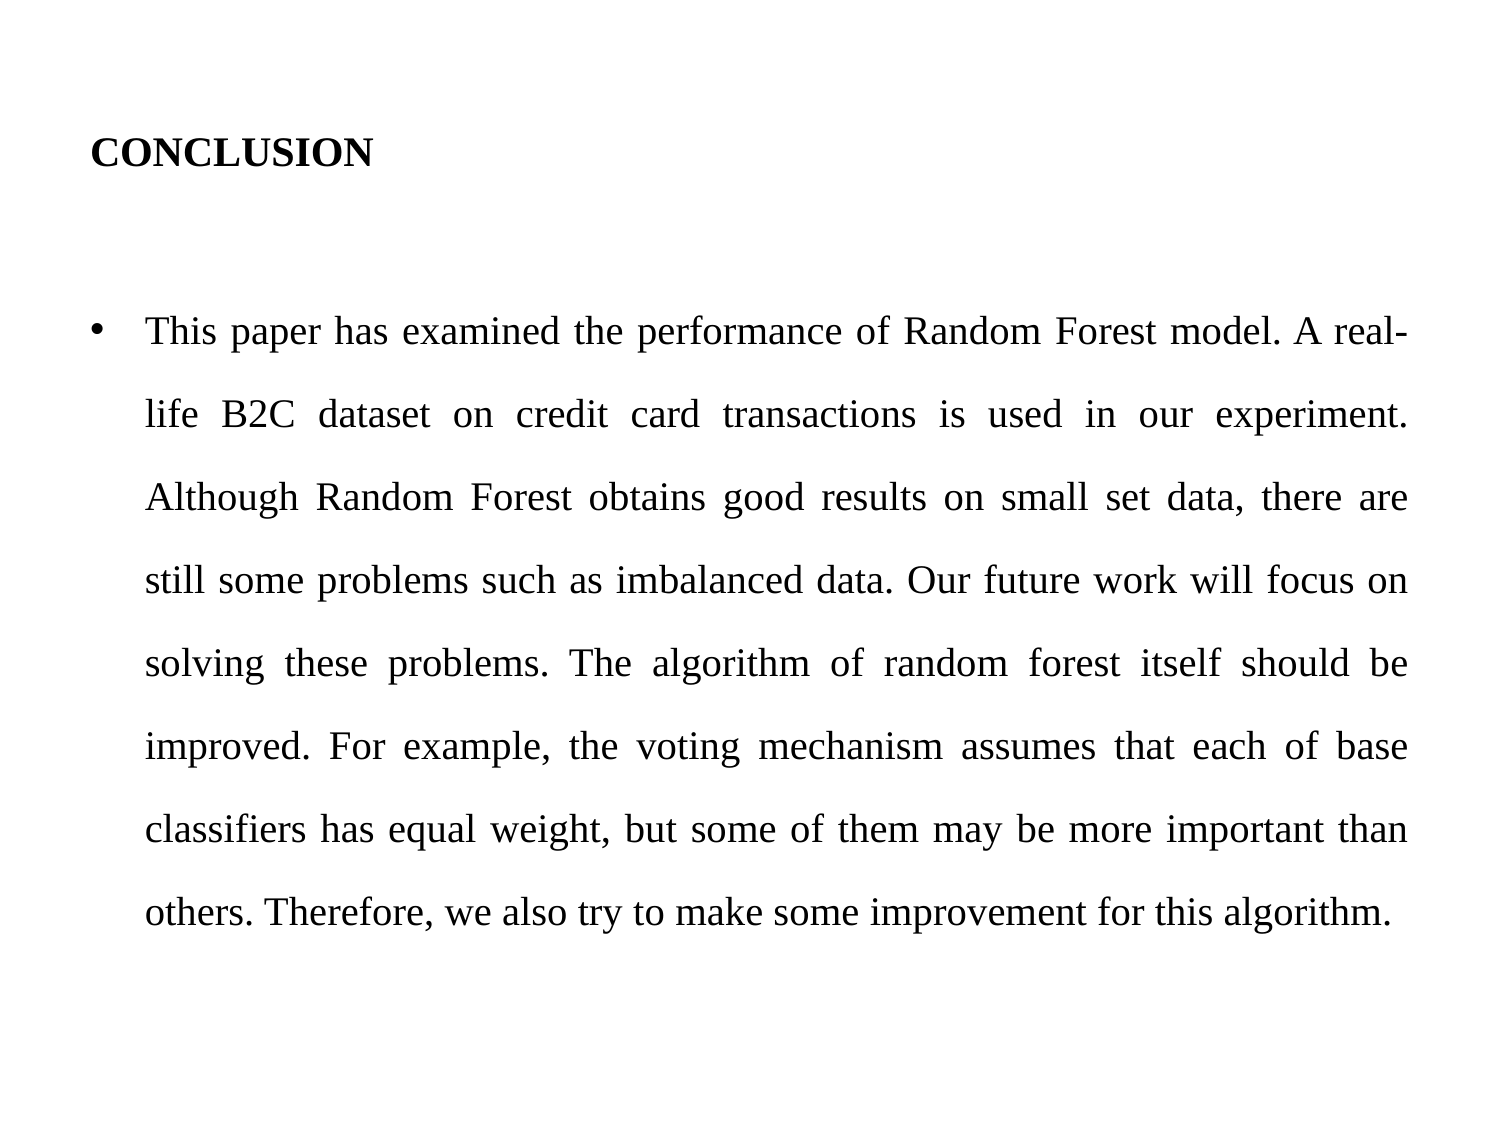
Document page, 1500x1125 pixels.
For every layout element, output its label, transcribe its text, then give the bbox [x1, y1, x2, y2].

title CONCLUSION [75, 45, 1425, 233]
list This paper has examined the performance of Random Forest model. A real-life B2C dataset on credit card transactions is used in our experiment. Although Random Forest obtains good results on small set data, there are still some problems such as imbalanced data. Our future work will focus on solving these problems. The algorithm of random forest itself should be improved. For example, the voting mechanism assumes that each of base classifiers has equal weight, but some of them may be more important than others. Therefore, we also try to make some improvement for this algorithm. [75, 262, 1425, 1005]
